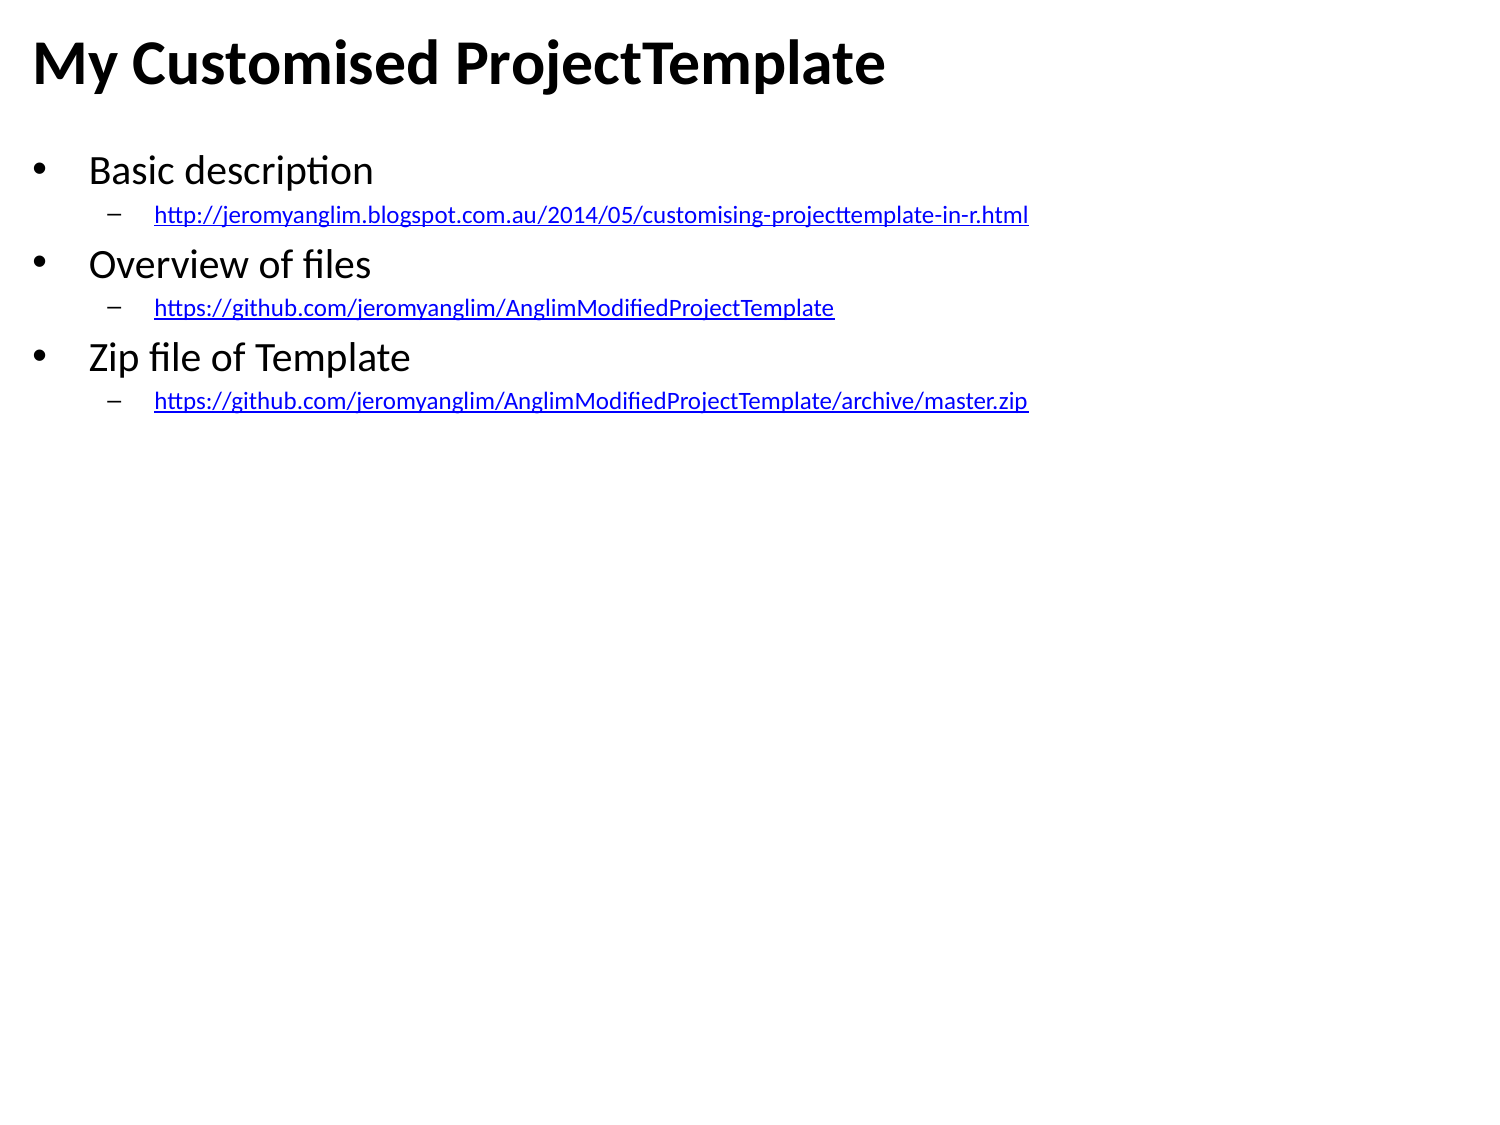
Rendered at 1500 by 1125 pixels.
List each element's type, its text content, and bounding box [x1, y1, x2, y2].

title My Customised ProjectTemplate [17, 12, 1481, 105]
list Basic description http://jeromyanglim.blogspot.com.au/2014/05/customising-projecttemplate-in-r.html Overview of files https://github.com/jeromyanglim/AnglimModifiedProjectTemplate Zip file of Template https://github.com/jeromyanglim/AnglimModifiedProjectTemplate/archive/master.zip [17, 135, 1481, 1103]
